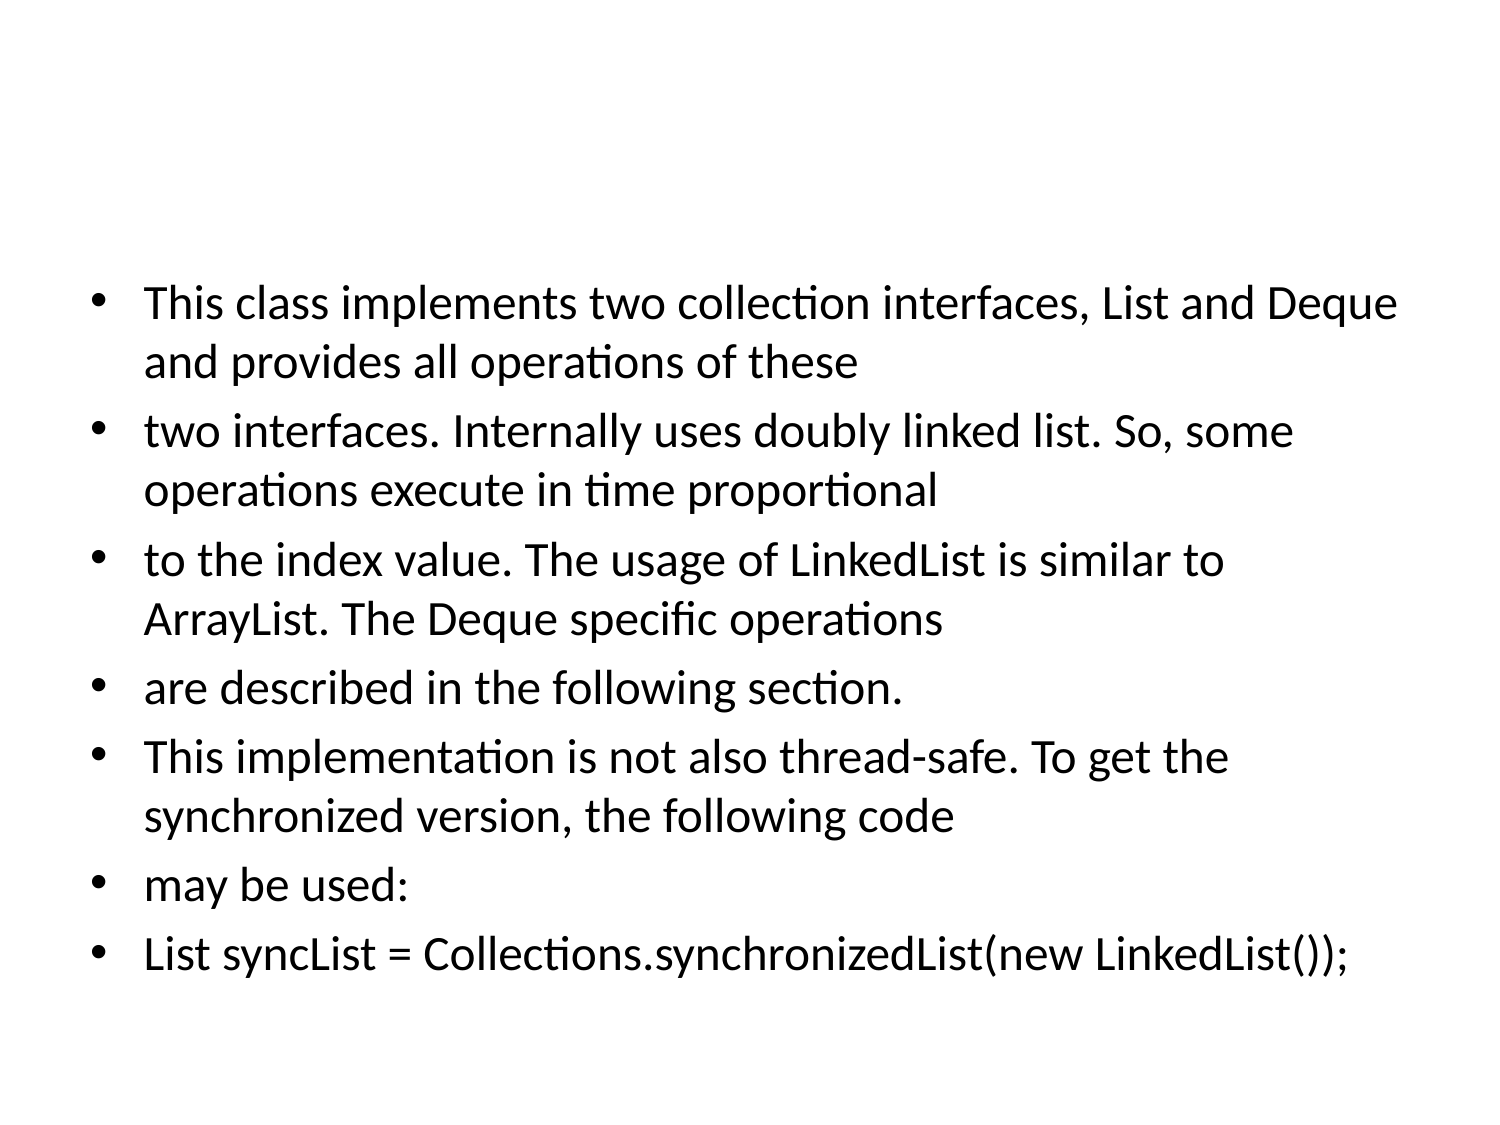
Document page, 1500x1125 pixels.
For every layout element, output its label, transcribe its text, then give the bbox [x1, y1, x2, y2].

list This class implements two collection interfaces, List and Deque and provides all operations of these two interfaces. Internally uses doubly linked list. So, some operations execute in time proportional to the index value. The usage of LinkedList is similar to ArrayList. The Deque specific operations are described in the following section. This implementation is not also thread-safe. To get the synchronized version, the following code may be used: List syncList = Collections.synchronizedList(new LinkedList()); [75, 262, 1425, 1005]
